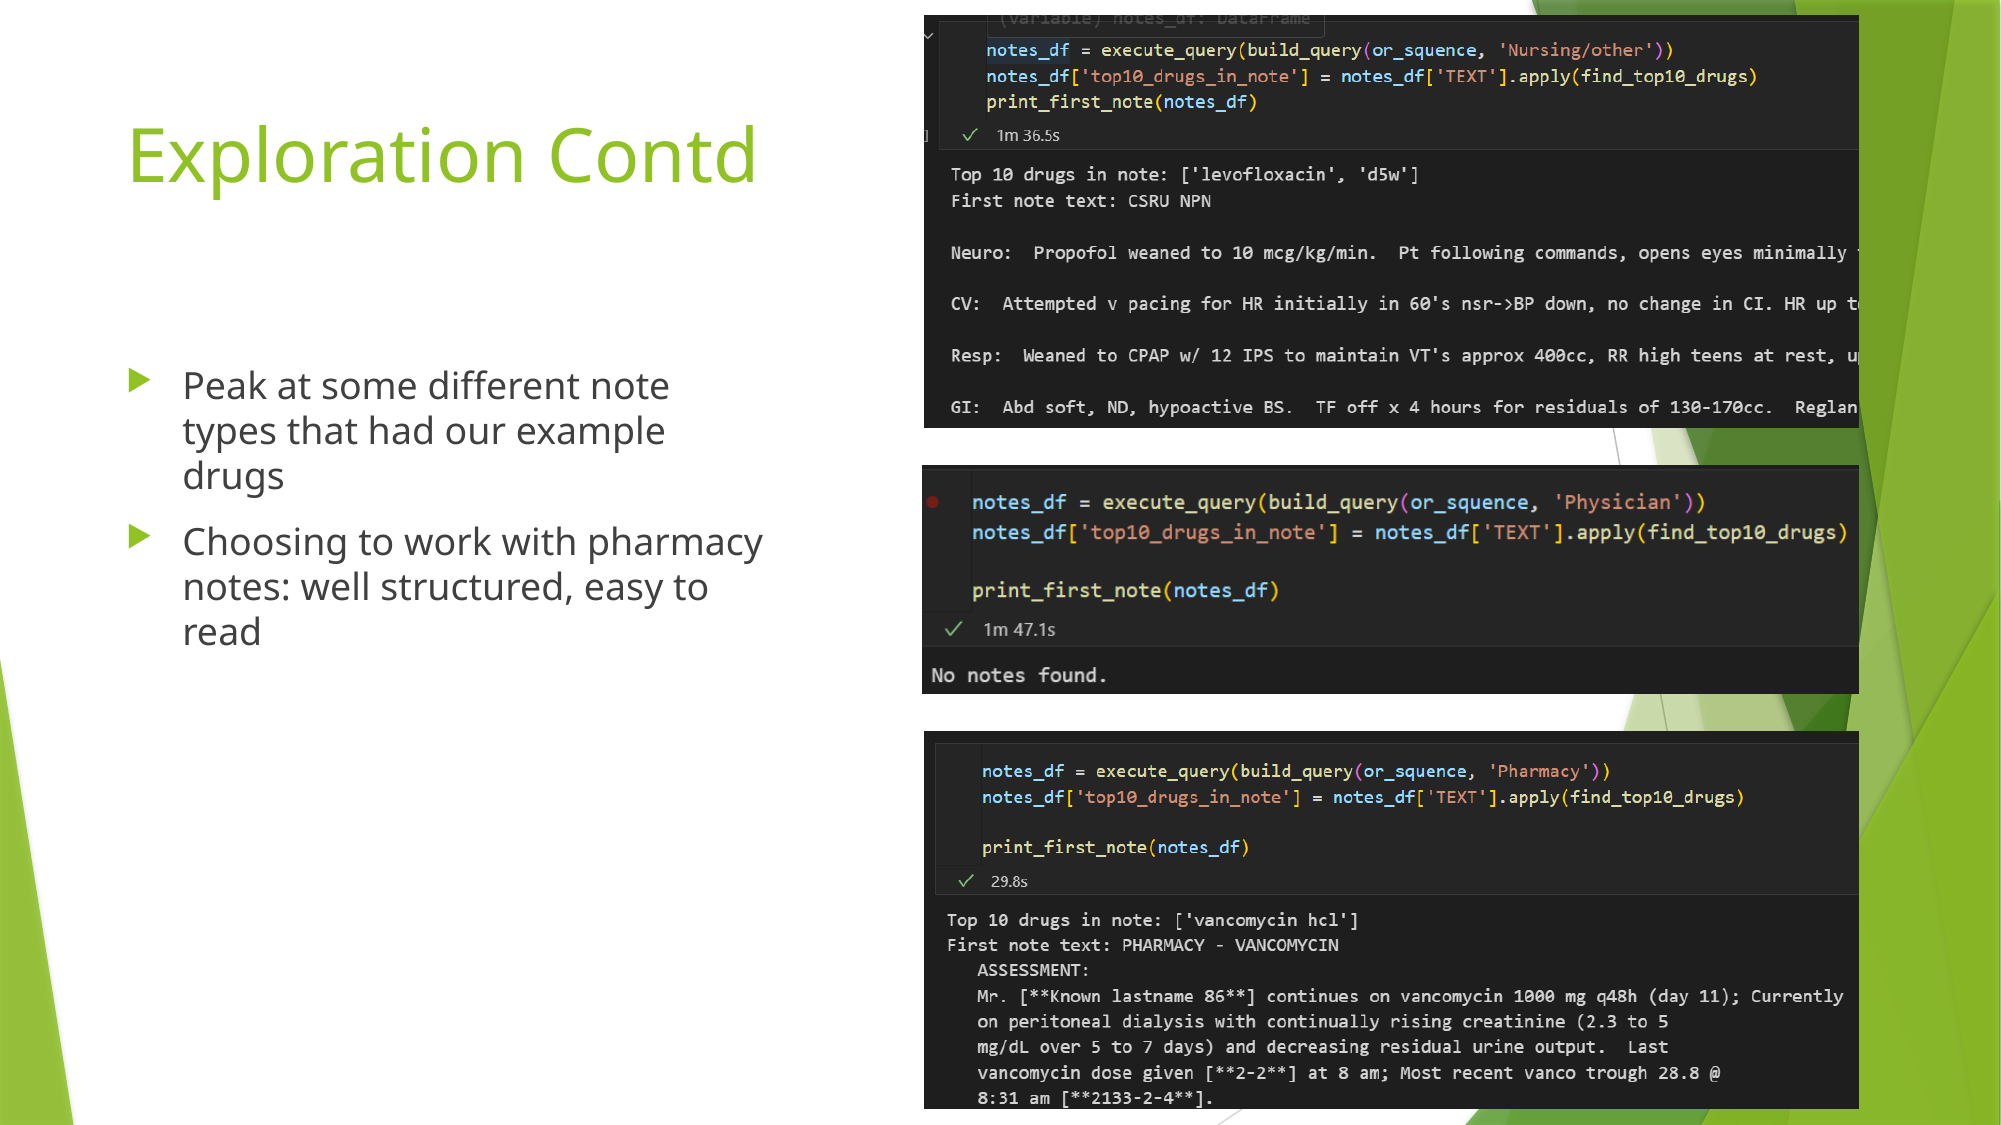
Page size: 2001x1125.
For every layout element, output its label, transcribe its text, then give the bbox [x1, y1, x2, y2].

picture [923, 730, 1860, 1110]
title Exploration Contd [111, 99, 918, 317]
list Peak at some different note types that had our example drugs Choosing to work with pharmacy notes: well structured, easy to read [111, 354, 785, 992]
picture [922, 465, 1860, 694]
picture [923, 15, 1860, 429]
